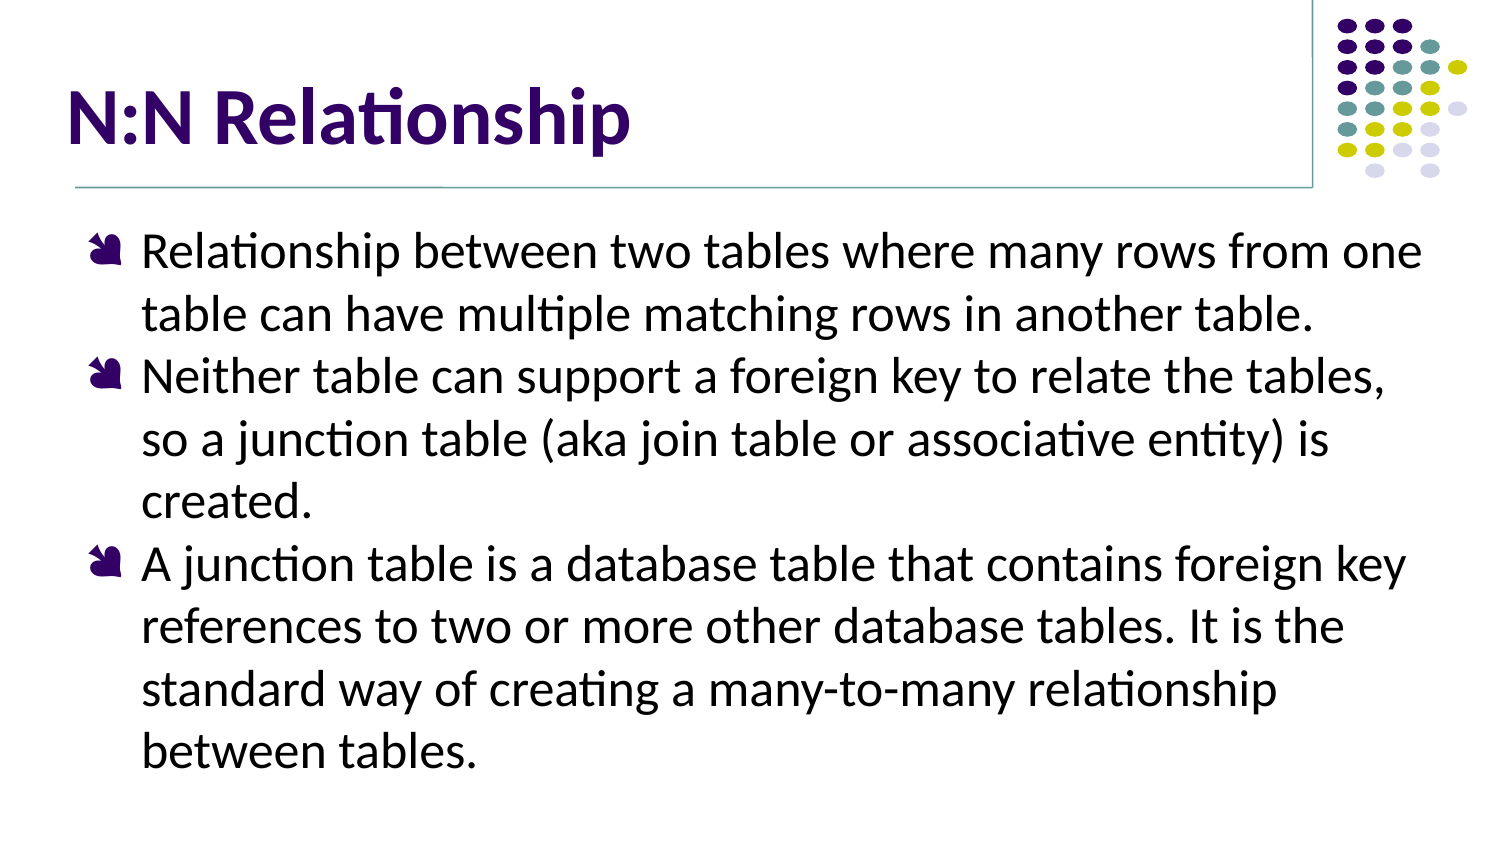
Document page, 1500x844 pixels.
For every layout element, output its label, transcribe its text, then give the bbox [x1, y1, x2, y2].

list Relationship between two tables where many rows from one table can have multiple matching rows in another table. Neither table can support a foreign key to relate the tables, so a junction table (aka join table or associative entity) is created. A junction table is a database table that contains foreign key references to two or more other database tables. It is the standard way of creating a many-to-many relationship between tables. [51, 201, 1449, 806]
title N:N Relationship [51, 48, 1449, 180]
